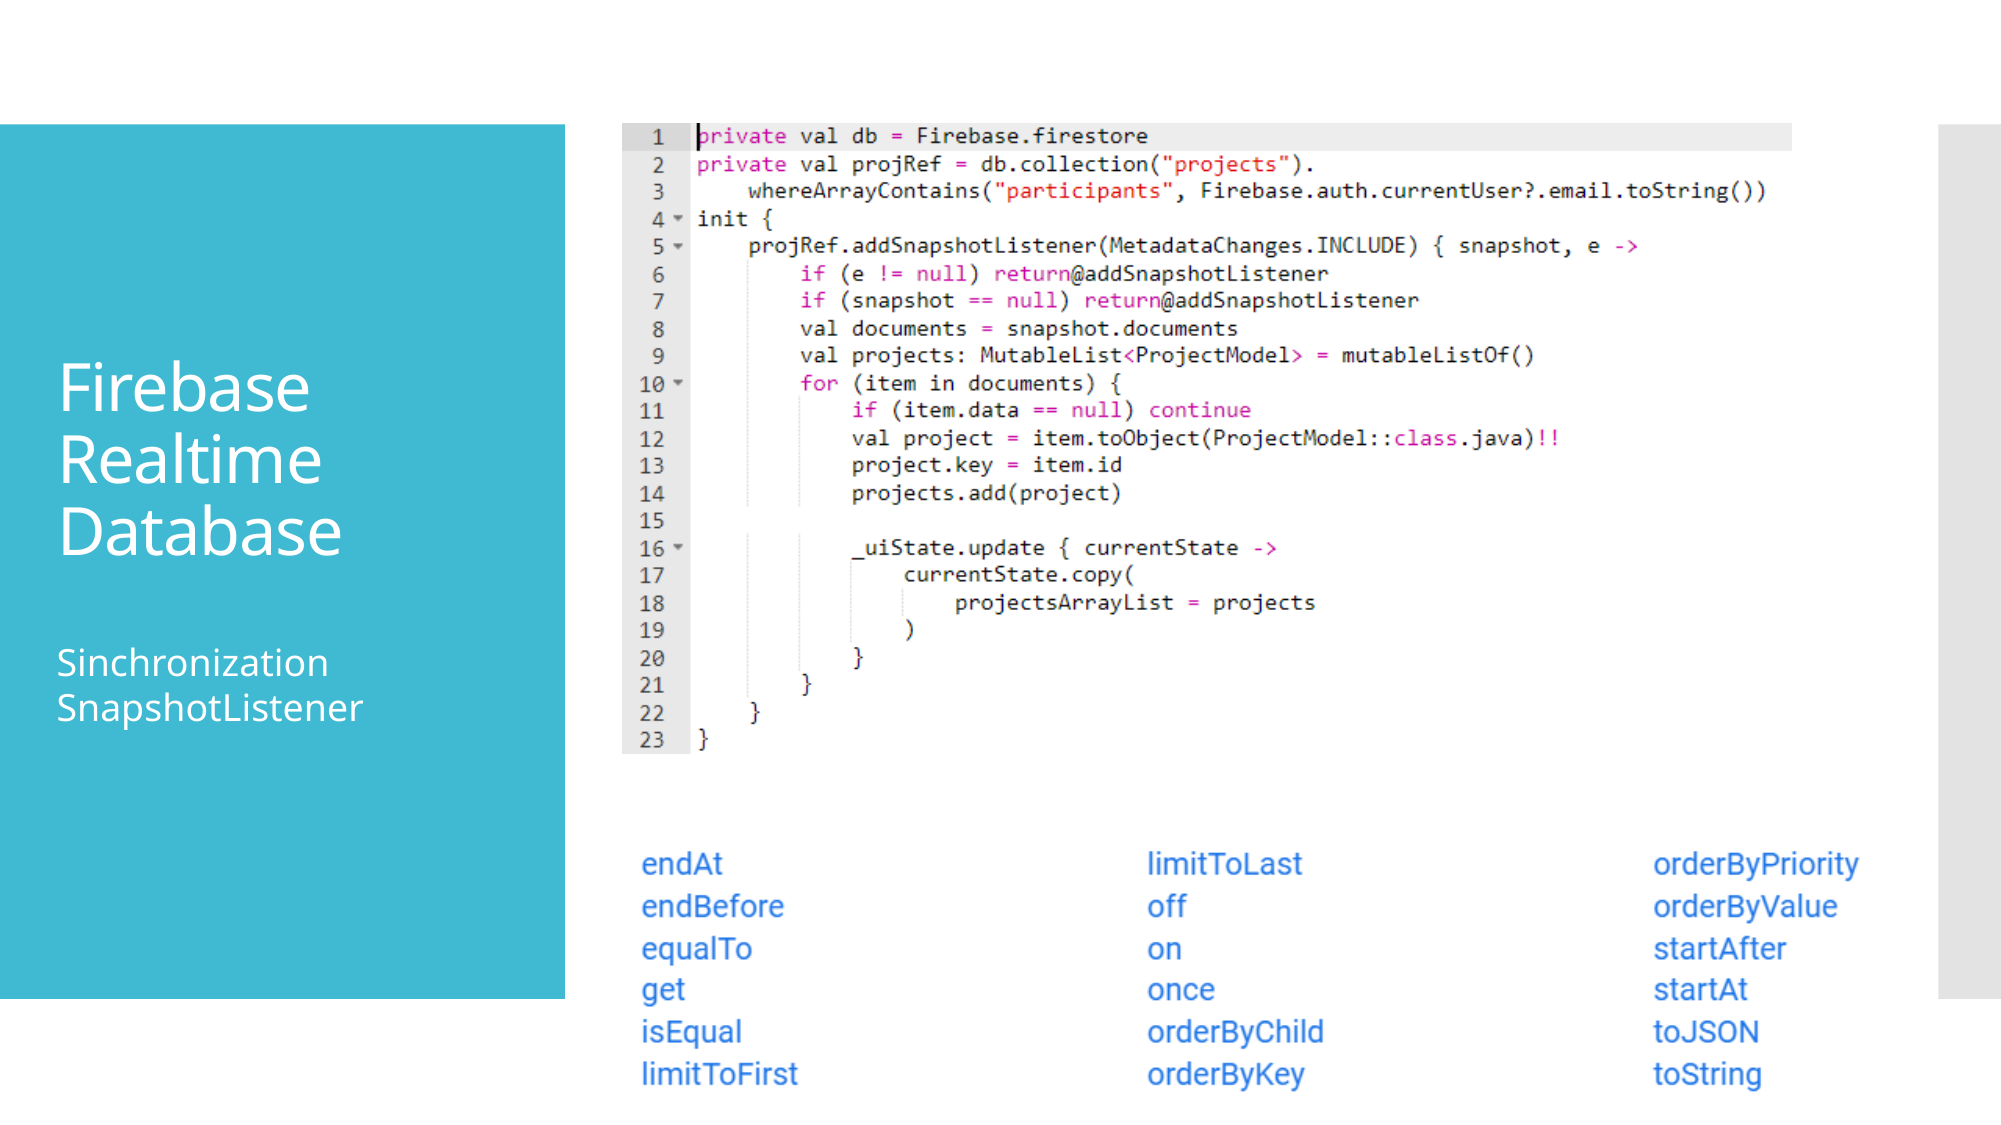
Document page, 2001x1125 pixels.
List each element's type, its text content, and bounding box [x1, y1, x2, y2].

picture [622, 828, 1894, 1105]
title Firebase Realtime Database [41, 187, 507, 578]
text_box Sinchronization SnapshotListener [41, 631, 533, 737]
picture [622, 123, 1792, 754]
